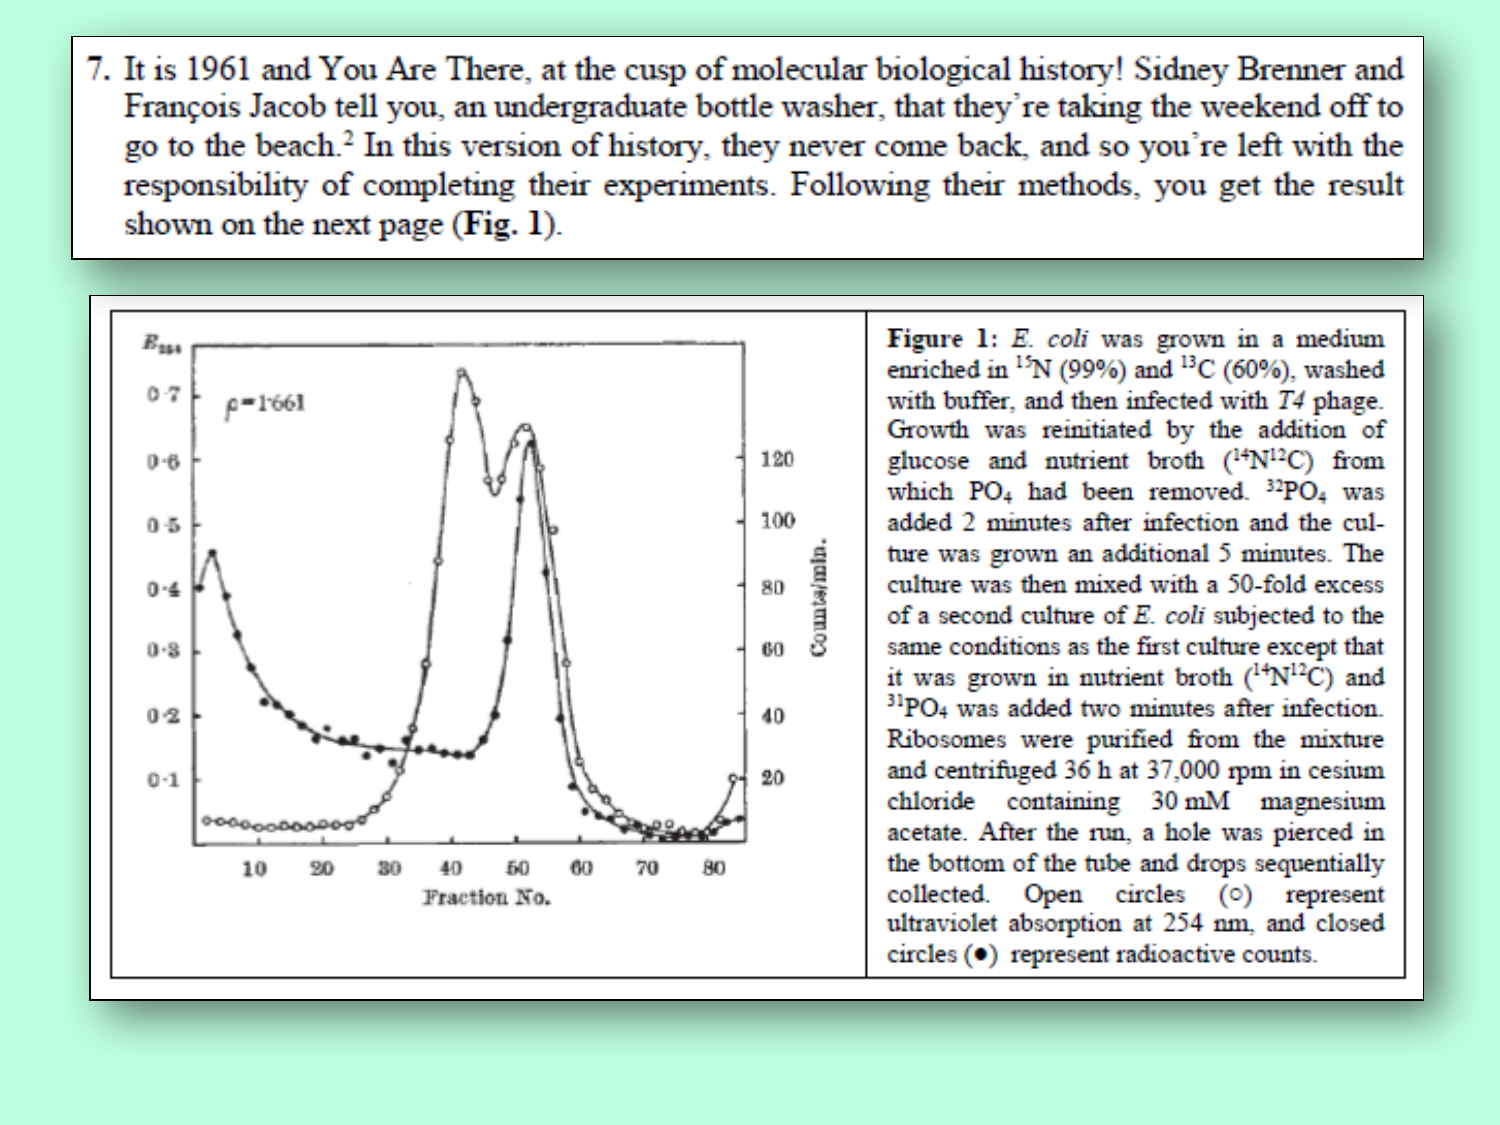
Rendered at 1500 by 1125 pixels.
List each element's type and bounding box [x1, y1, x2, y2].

picture [72, 37, 1423, 259]
picture [90, 295, 1423, 1000]
